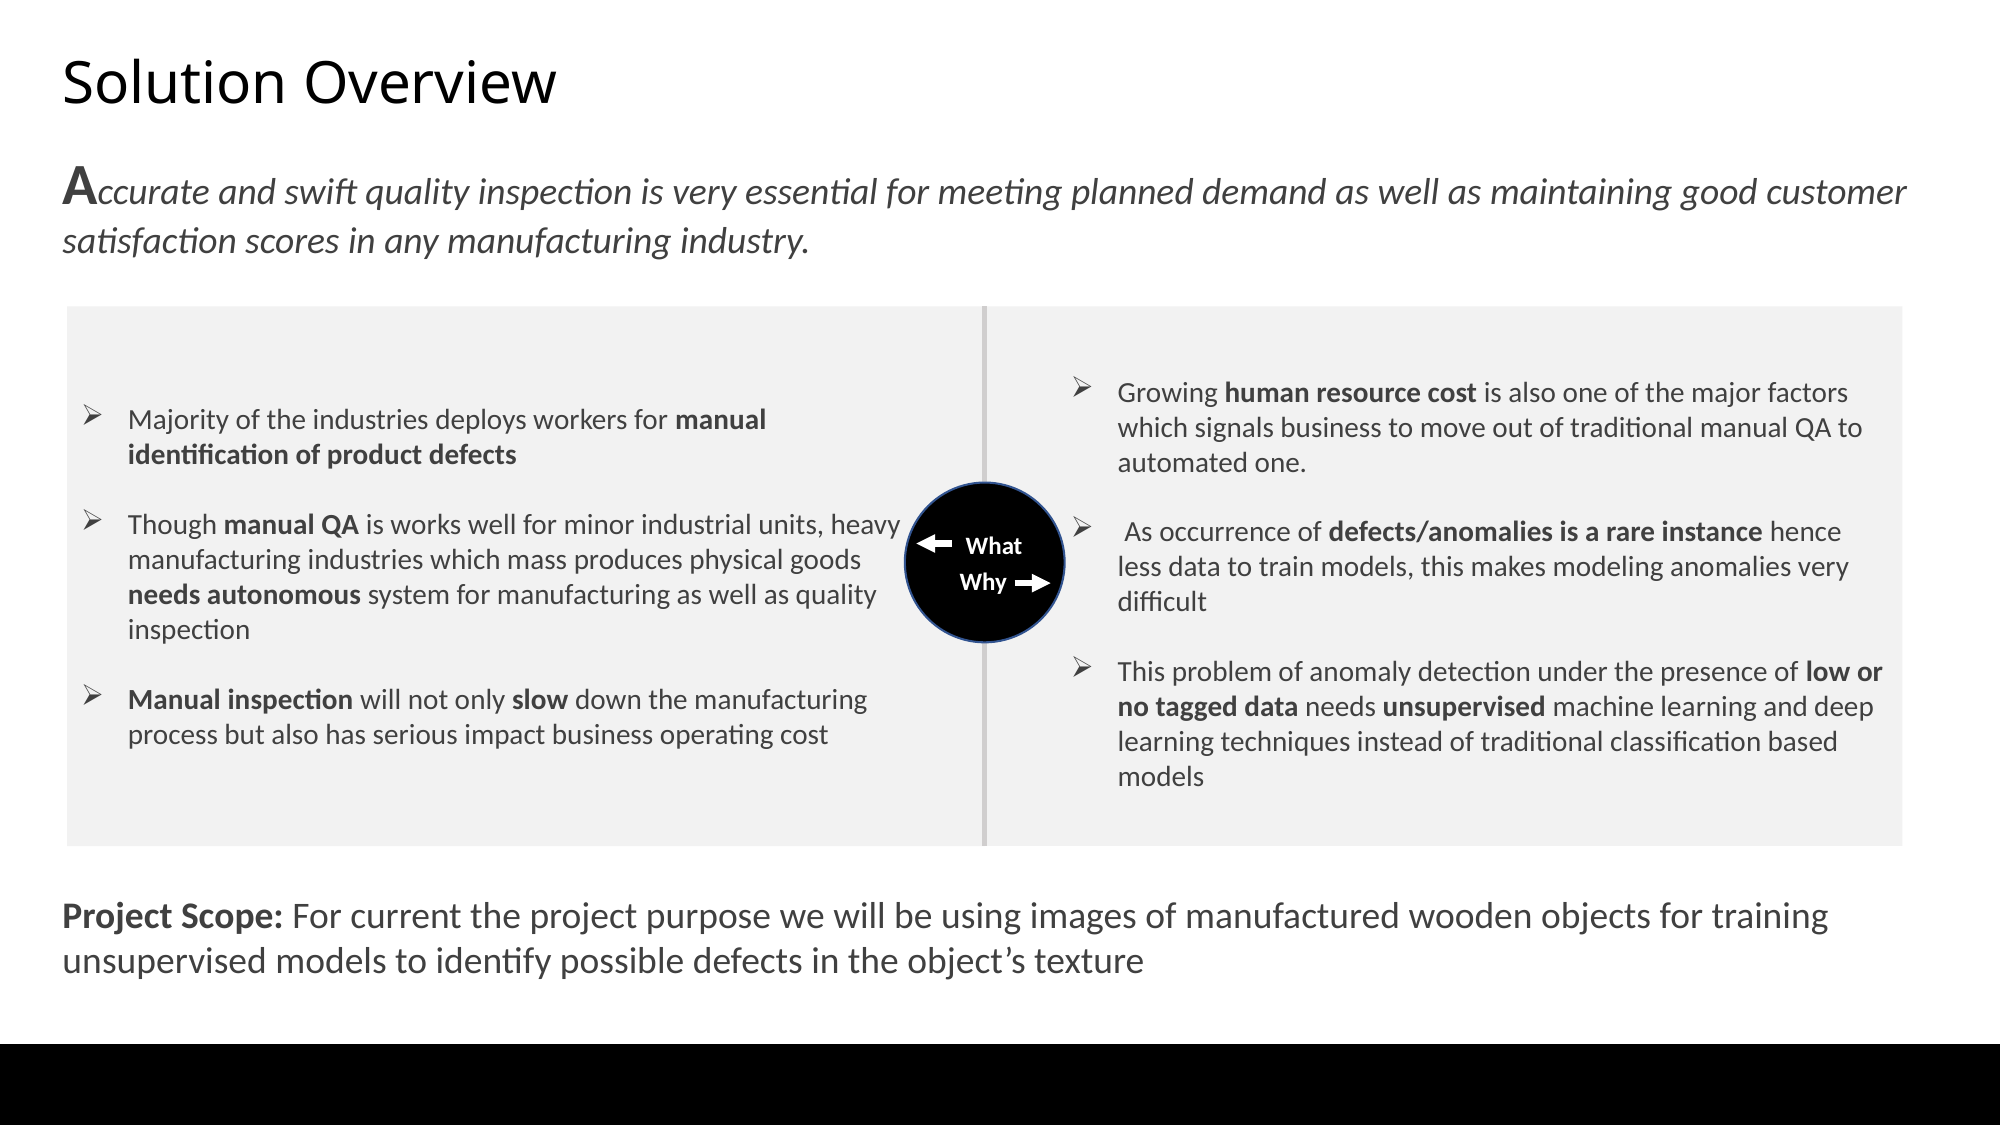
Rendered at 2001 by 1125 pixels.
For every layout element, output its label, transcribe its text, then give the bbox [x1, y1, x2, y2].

text_box [66, 305, 984, 482]
text_box Growing human resource cost is also one of the major factors which signals business to move out of traditional manual QA to automated one. As occurrence of defects/anomalies is a rare instance hence less data to train models, this makes modeling anomalies very difficult This problem of anomaly detection under the presence of low or no tagged data needs unsupervised machine learning and deep learning techniques instead of traditional classification based models [1056, 365, 1903, 800]
text_box [0, 1044, 2000, 1125]
text_box Solution Overview [47, 34, 1195, 124]
text_box [984, 305, 1903, 482]
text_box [904, 482, 1065, 643]
text_box Majority of the industries deploys workers for manual identification of product defects Though manual QA is works well for minor industrial units, heavy manufacturing industries which mass produces physical goods needs autonomous system for manufacturing as well as quality inspection Manual inspection will not only slow down the manufacturing process but also has serious impact business operating cost [66, 393, 932, 758]
text_box [984, 643, 1903, 847]
text_box [66, 643, 984, 847]
text_box Accurate and swift quality inspection is very essential for meeting planned demand as well as maintaining good customer satisfaction scores in any manufacturing industry. Project Scope: For current the project purpose we will be using images of manufactured wooden objects for training unsupervised models to identify possible defects in the object’s texture [47, 138, 1934, 989]
